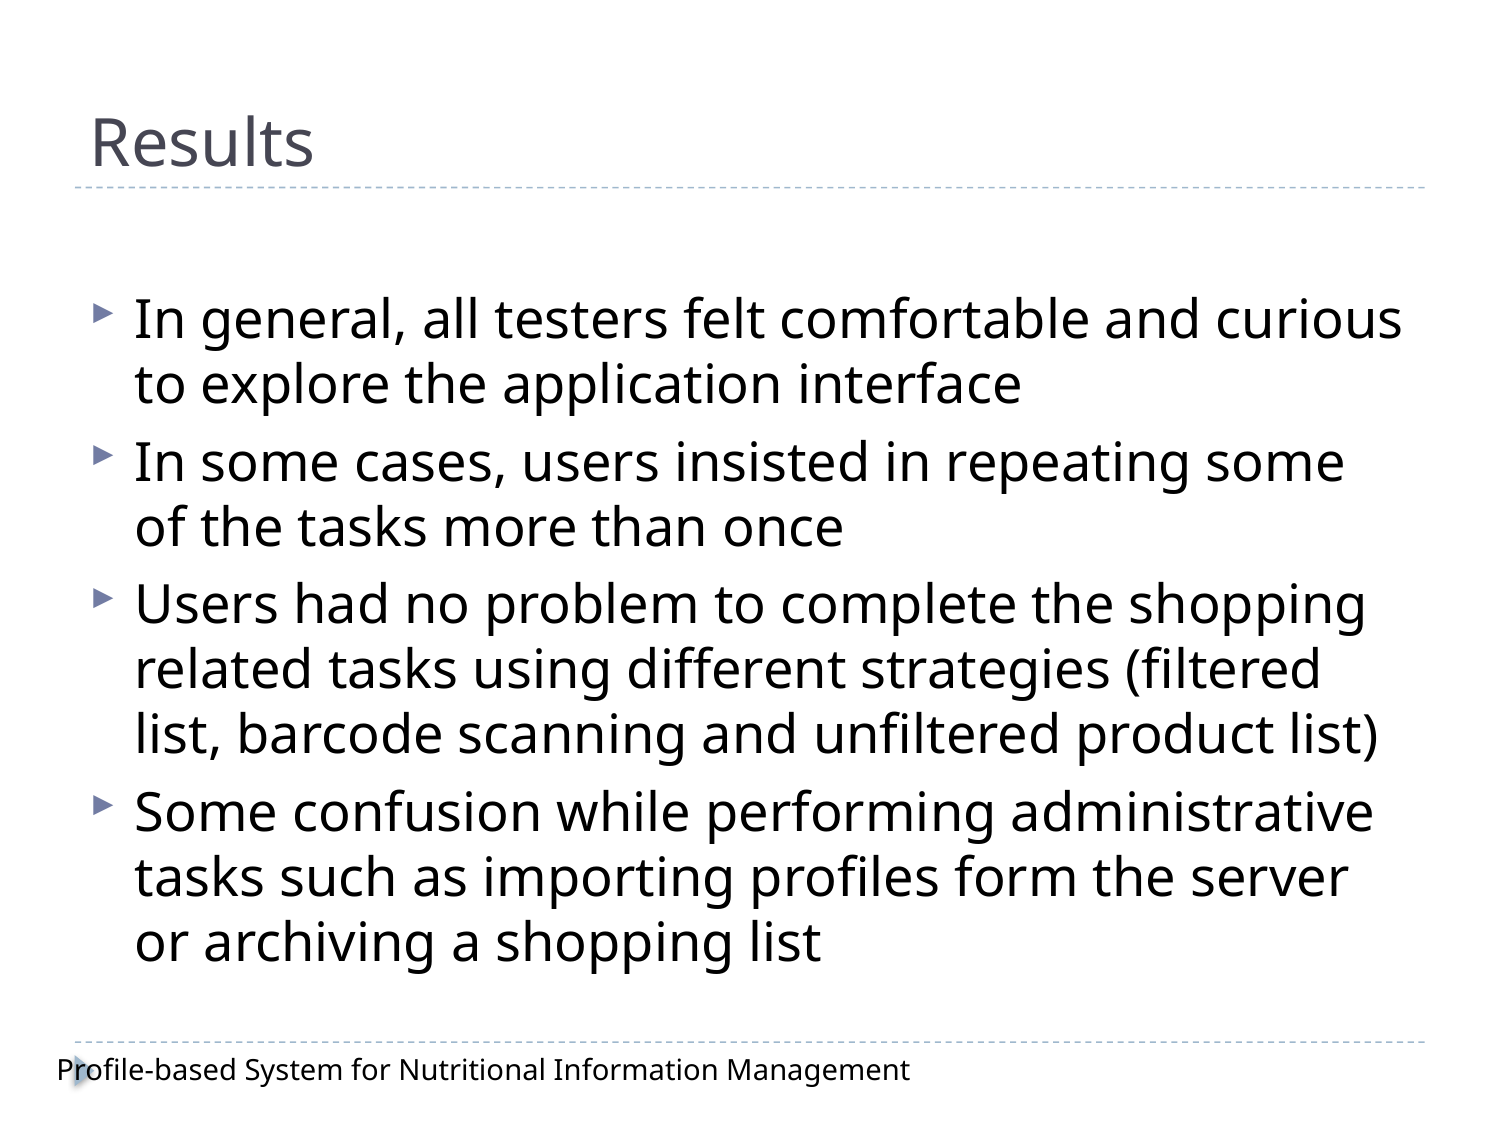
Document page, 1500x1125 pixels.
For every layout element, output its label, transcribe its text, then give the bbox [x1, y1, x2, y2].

text_box Profile-based System for Nutritional Information Management [41, 1043, 926, 1094]
title Results [75, 24, 1425, 188]
list In general, all testers felt comfortable and curious to explore the application interface In some cases, users insisted in repeating some of the tasks more than once Users had no problem to complete the shopping related tasks using different strategies (filtered list, barcode scanning and unfiltered product list) Some confusion while performing administrative tasks such as importing profiles form the server or archiving a shopping list [75, 200, 1425, 1010]
